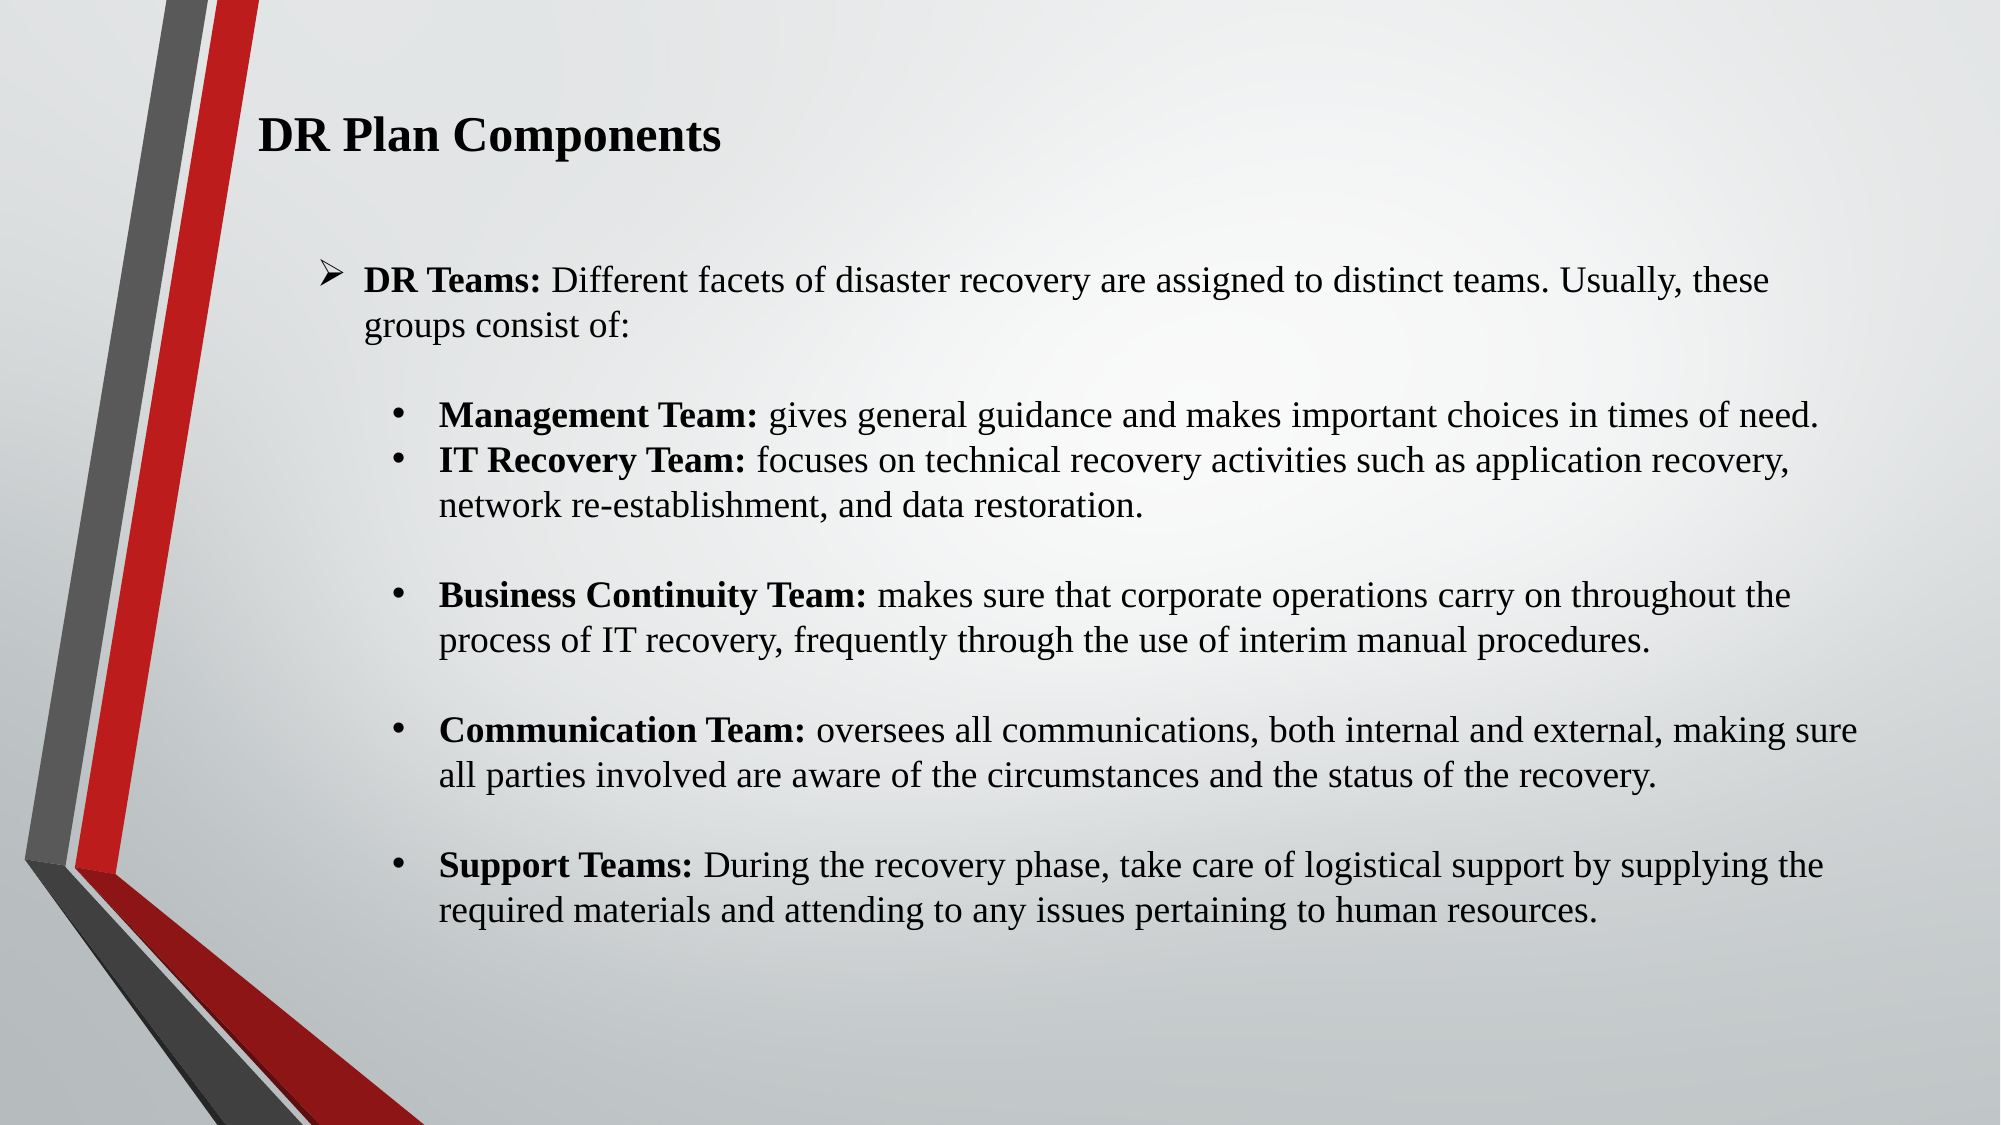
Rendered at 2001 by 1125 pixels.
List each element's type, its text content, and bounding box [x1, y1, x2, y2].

text_box DR Plan Components [243, 93, 1887, 180]
text_box DR Teams: Different facets of disaster recovery are assigned to distinct teams. Usually, these groups consist of: Management Team: gives general guidance and makes important choices in times of need. IT Recovery Team: focuses on technical recovery activities such as application recovery, network re-establishment, and data restoration. Business Continuity Team: makes sure that corporate operations carry on throughout the process of IT recovery, frequently through the use of interim manual procedures. Communication Team: oversees all communications, both internal and external, making sure all parties involved are aware of the circumstances and the status of the recovery. Support Teams: During the recovery phase, take care of logistical support by supplying the required materials and attending to any issues pertaining to human resources. [302, 247, 1887, 938]
